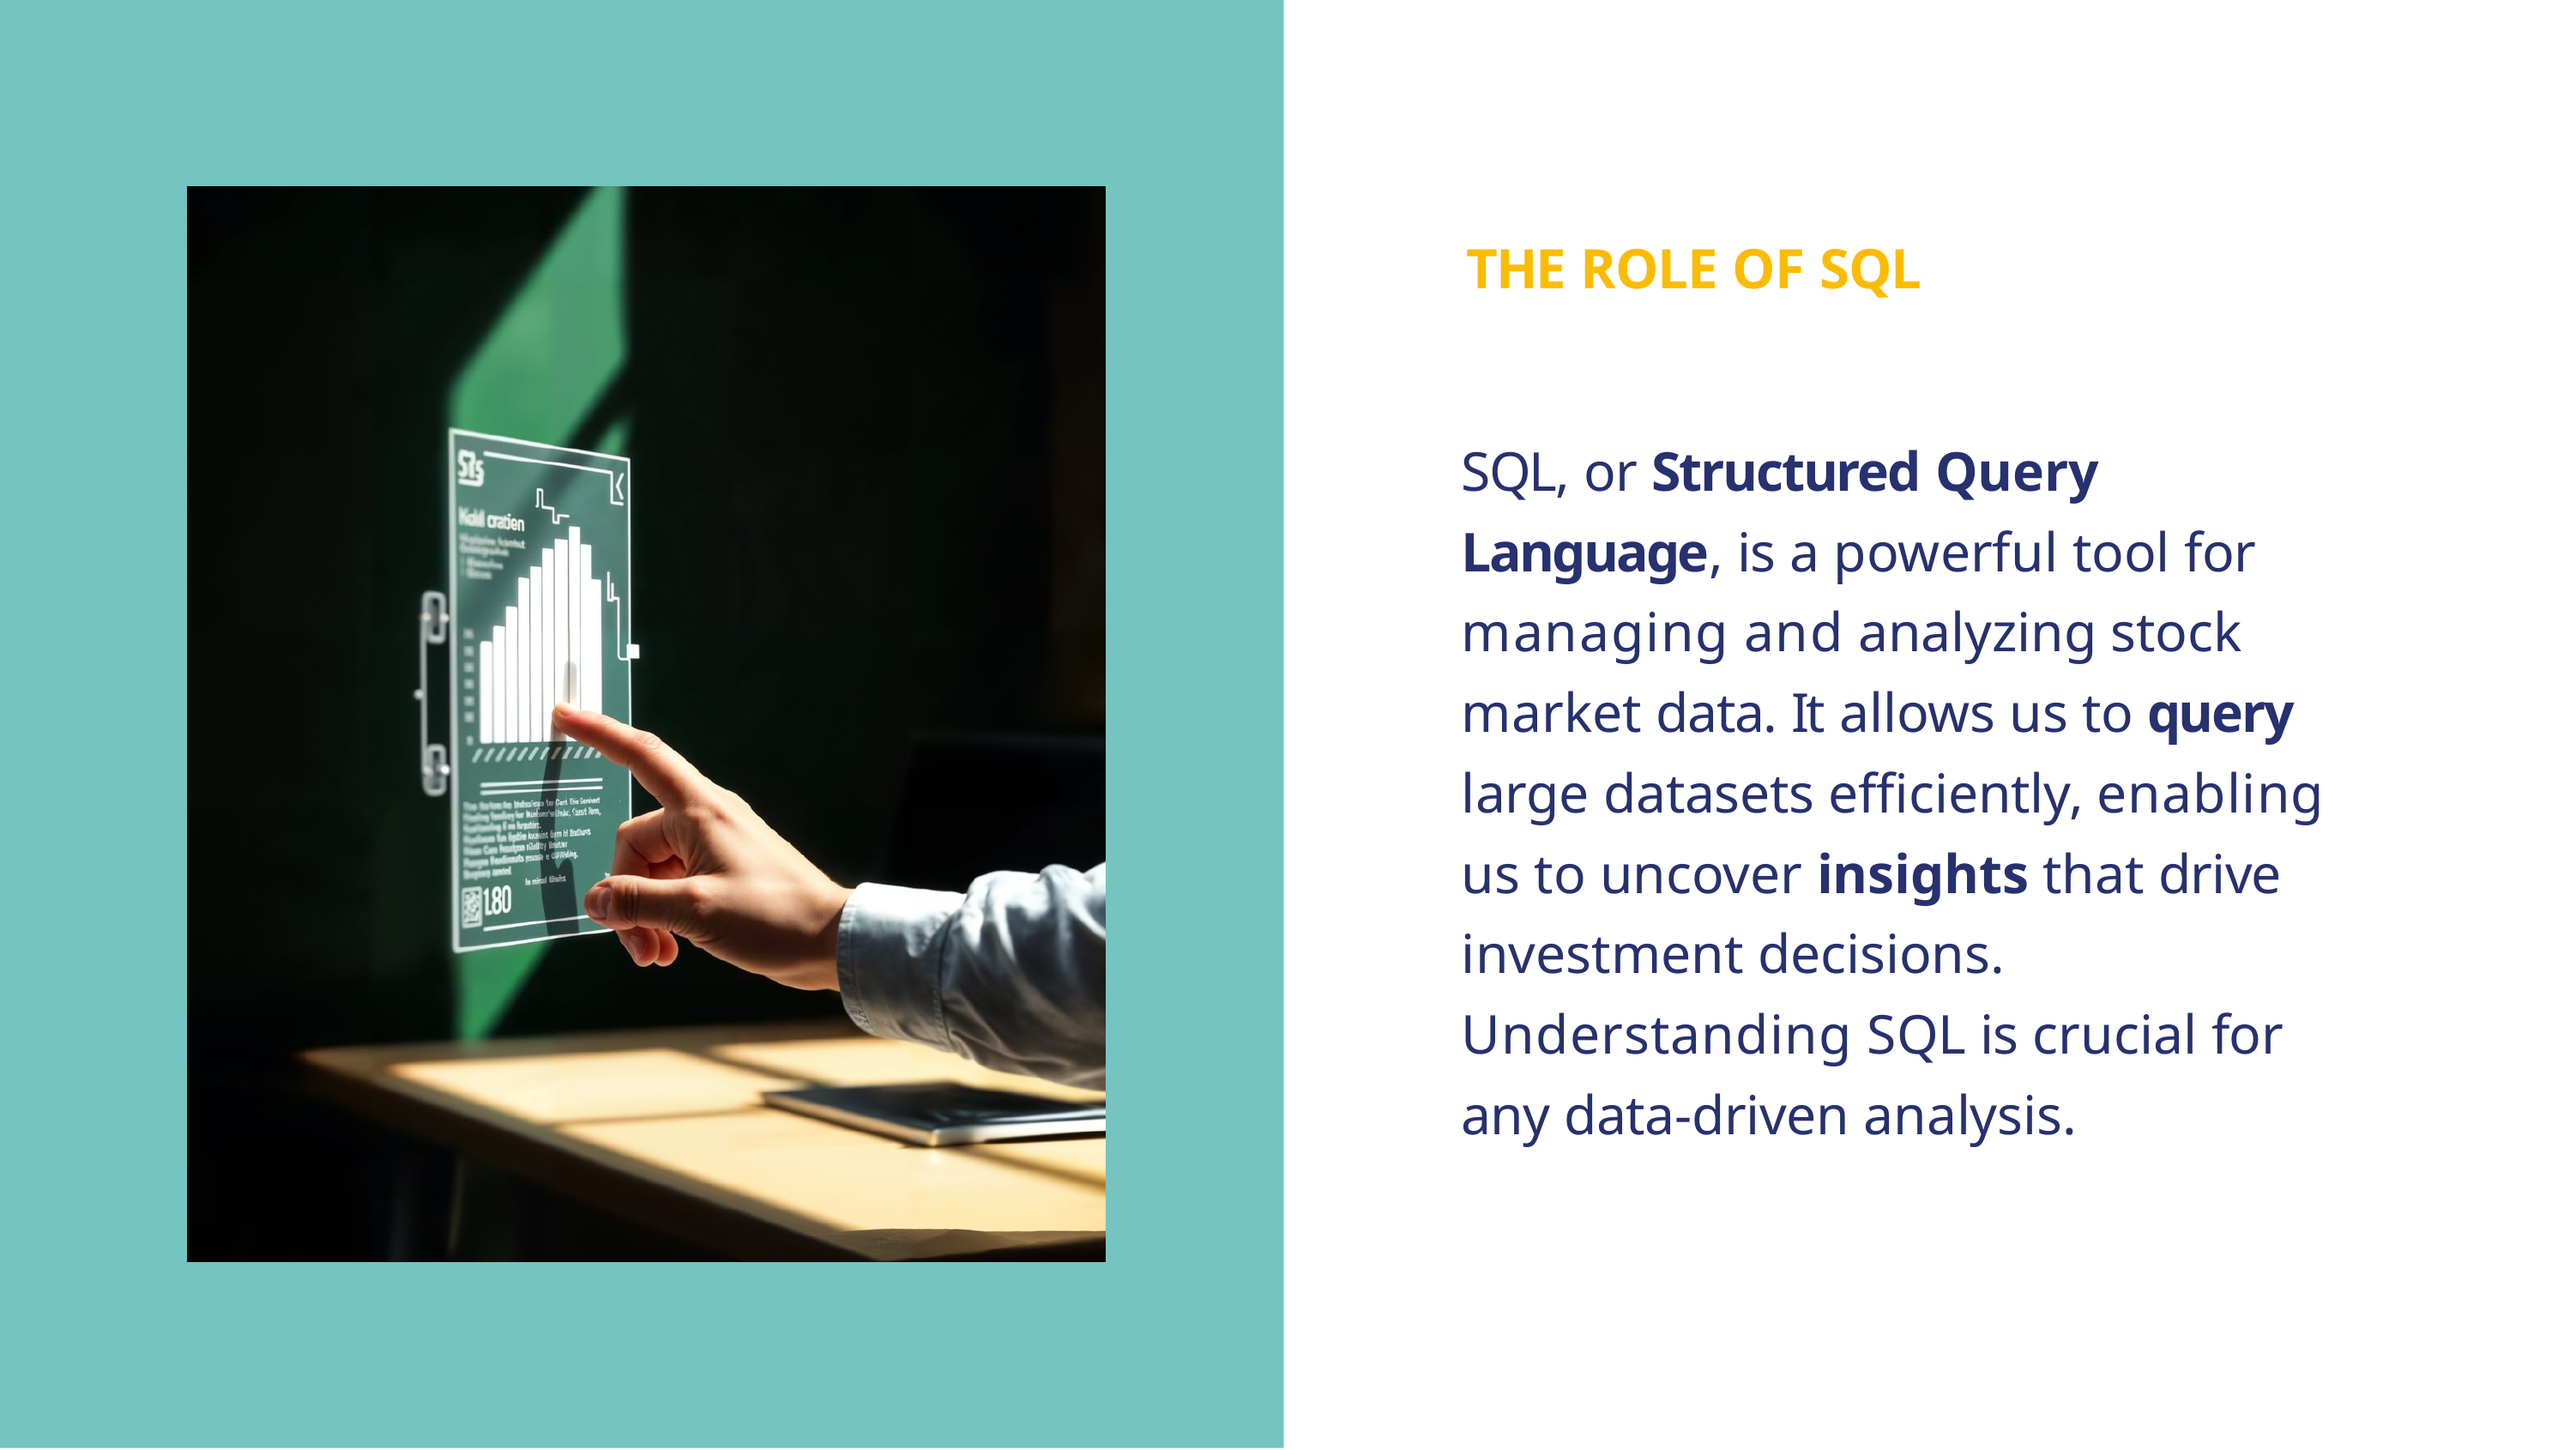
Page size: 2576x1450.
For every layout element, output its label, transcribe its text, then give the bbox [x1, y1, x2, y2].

text_box SQL, or Structured Query Language, is a powerful tool for managing and analyzing stock market data. It allows us to query large datasets efﬁciently, enabling us to uncover insights that drive investment decisions. Understanding SQL is crucial for any data-driven analysis. [1459, 420, 2329, 1145]
title THE ROLE OF SQL [1464, 232, 1983, 420]
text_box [0, 0, 1284, 1448]
